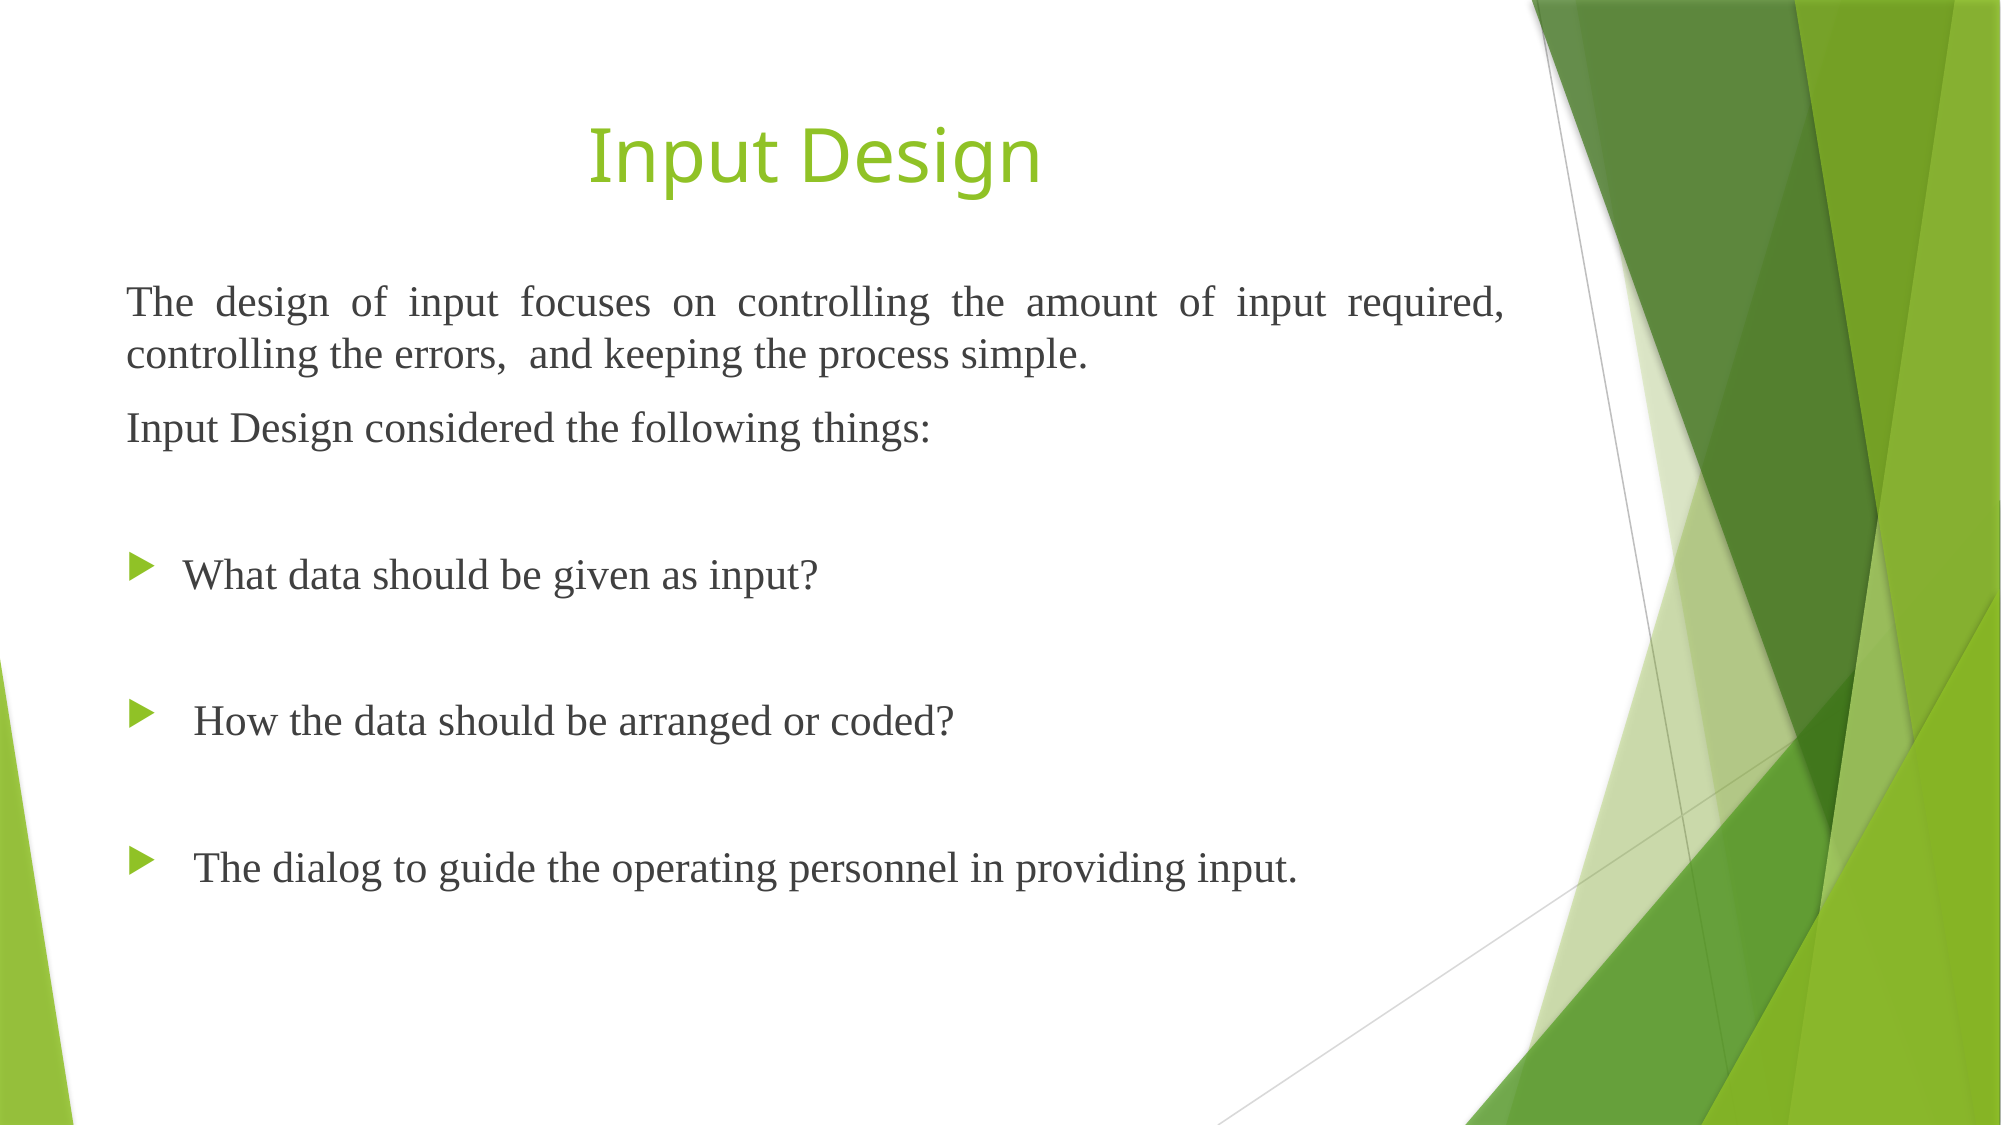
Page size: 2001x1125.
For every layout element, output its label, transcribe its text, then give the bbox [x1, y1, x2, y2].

list The design of input focuses on controlling the amount of input required, controlling the errors, and keeping the process simple. Input Design considered the following things: What data should be given as input? How the data should be arranged or coded? The dialog to guide the operating personnel in providing input. [111, 265, 1522, 994]
title Input Design [111, 99, 1522, 265]
